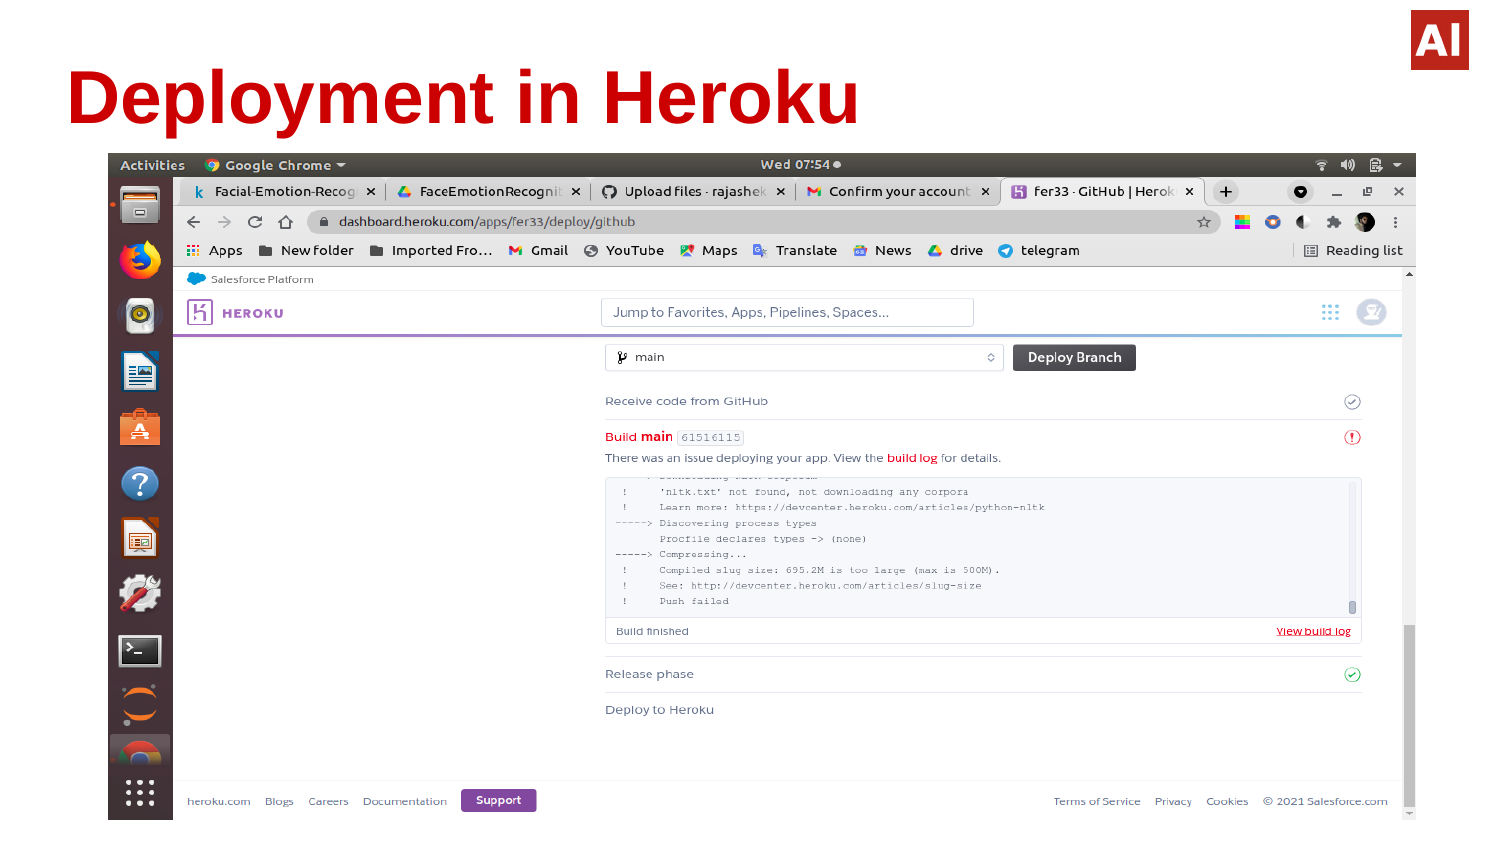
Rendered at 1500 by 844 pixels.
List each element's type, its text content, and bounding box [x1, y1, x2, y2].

picture [108, 152, 1416, 820]
picture [1449, 10, 1469, 70]
title Deployment in Heroku [51, 0, 1449, 154]
